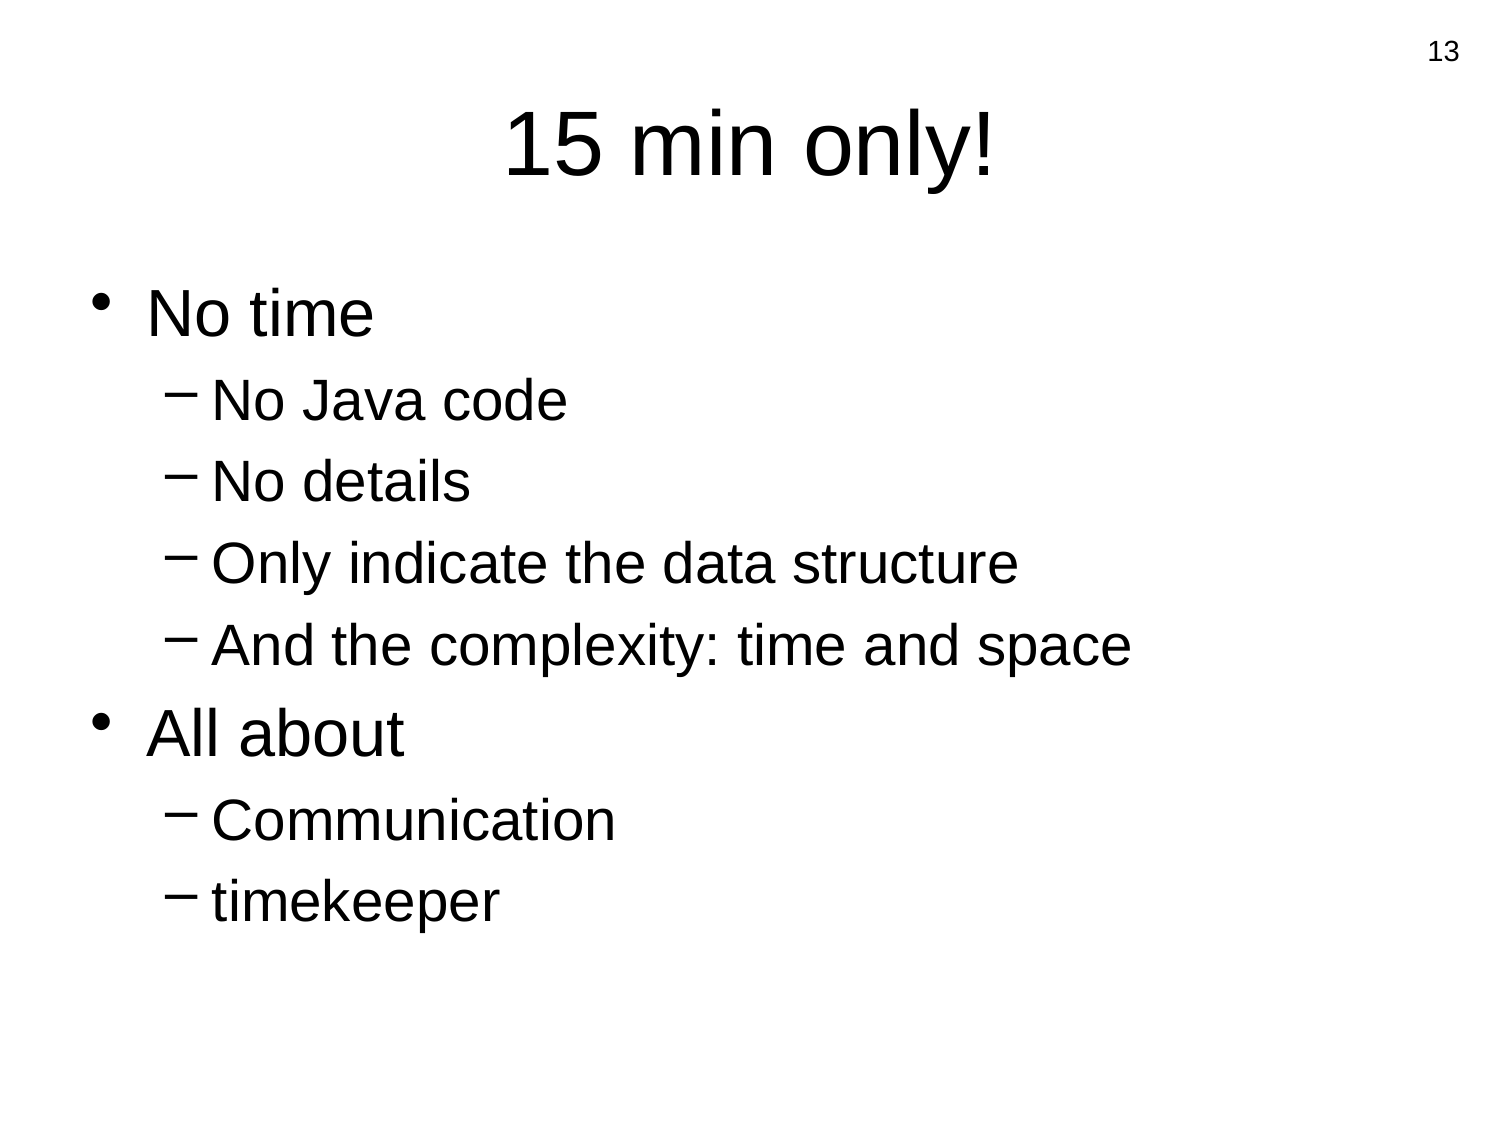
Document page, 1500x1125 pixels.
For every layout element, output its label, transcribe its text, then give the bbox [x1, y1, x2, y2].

slide_number 13 [1124, 24, 1476, 104]
list No time No Java code No details Only indicate the data structure And the complexity: time and space All about Communication timekeeper [75, 262, 1425, 1005]
title 15 min only! [75, 45, 1425, 233]
